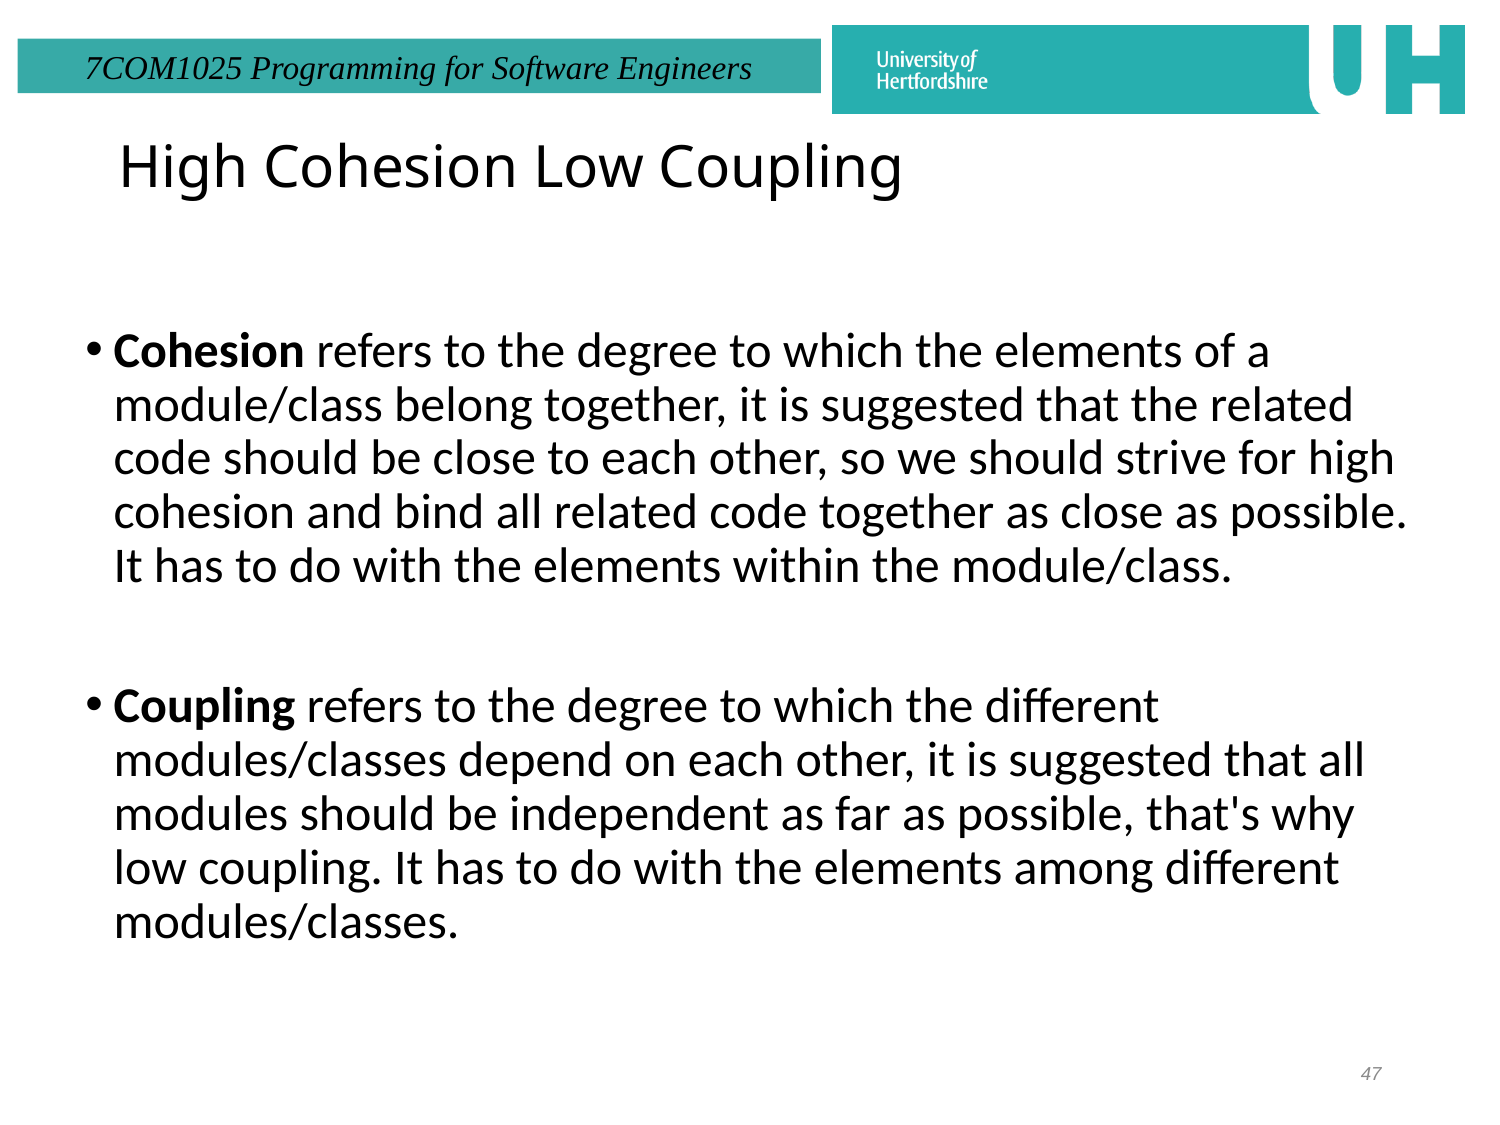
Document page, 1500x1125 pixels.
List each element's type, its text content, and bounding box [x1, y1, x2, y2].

picture [832, 25, 1465, 114]
list Cohesion refers to the degree to which the elements of a module/class belong together, it is suggested that the related code should be close to each other, so we should strive for high cohesion and bind all related code together as close as possible. It has to do with the elements within the module/class. Coupling refers to the degree to which the different modules/classes depend on each other, it is suggested that all modules should be independent as far as possible, that's why low coupling. It has to do with the elements among different modules/classes. [70, 316, 1442, 1031]
title High Cohesion Low Coupling [103, 59, 1397, 278]
slide_number 47 [1059, 1042, 1397, 1103]
